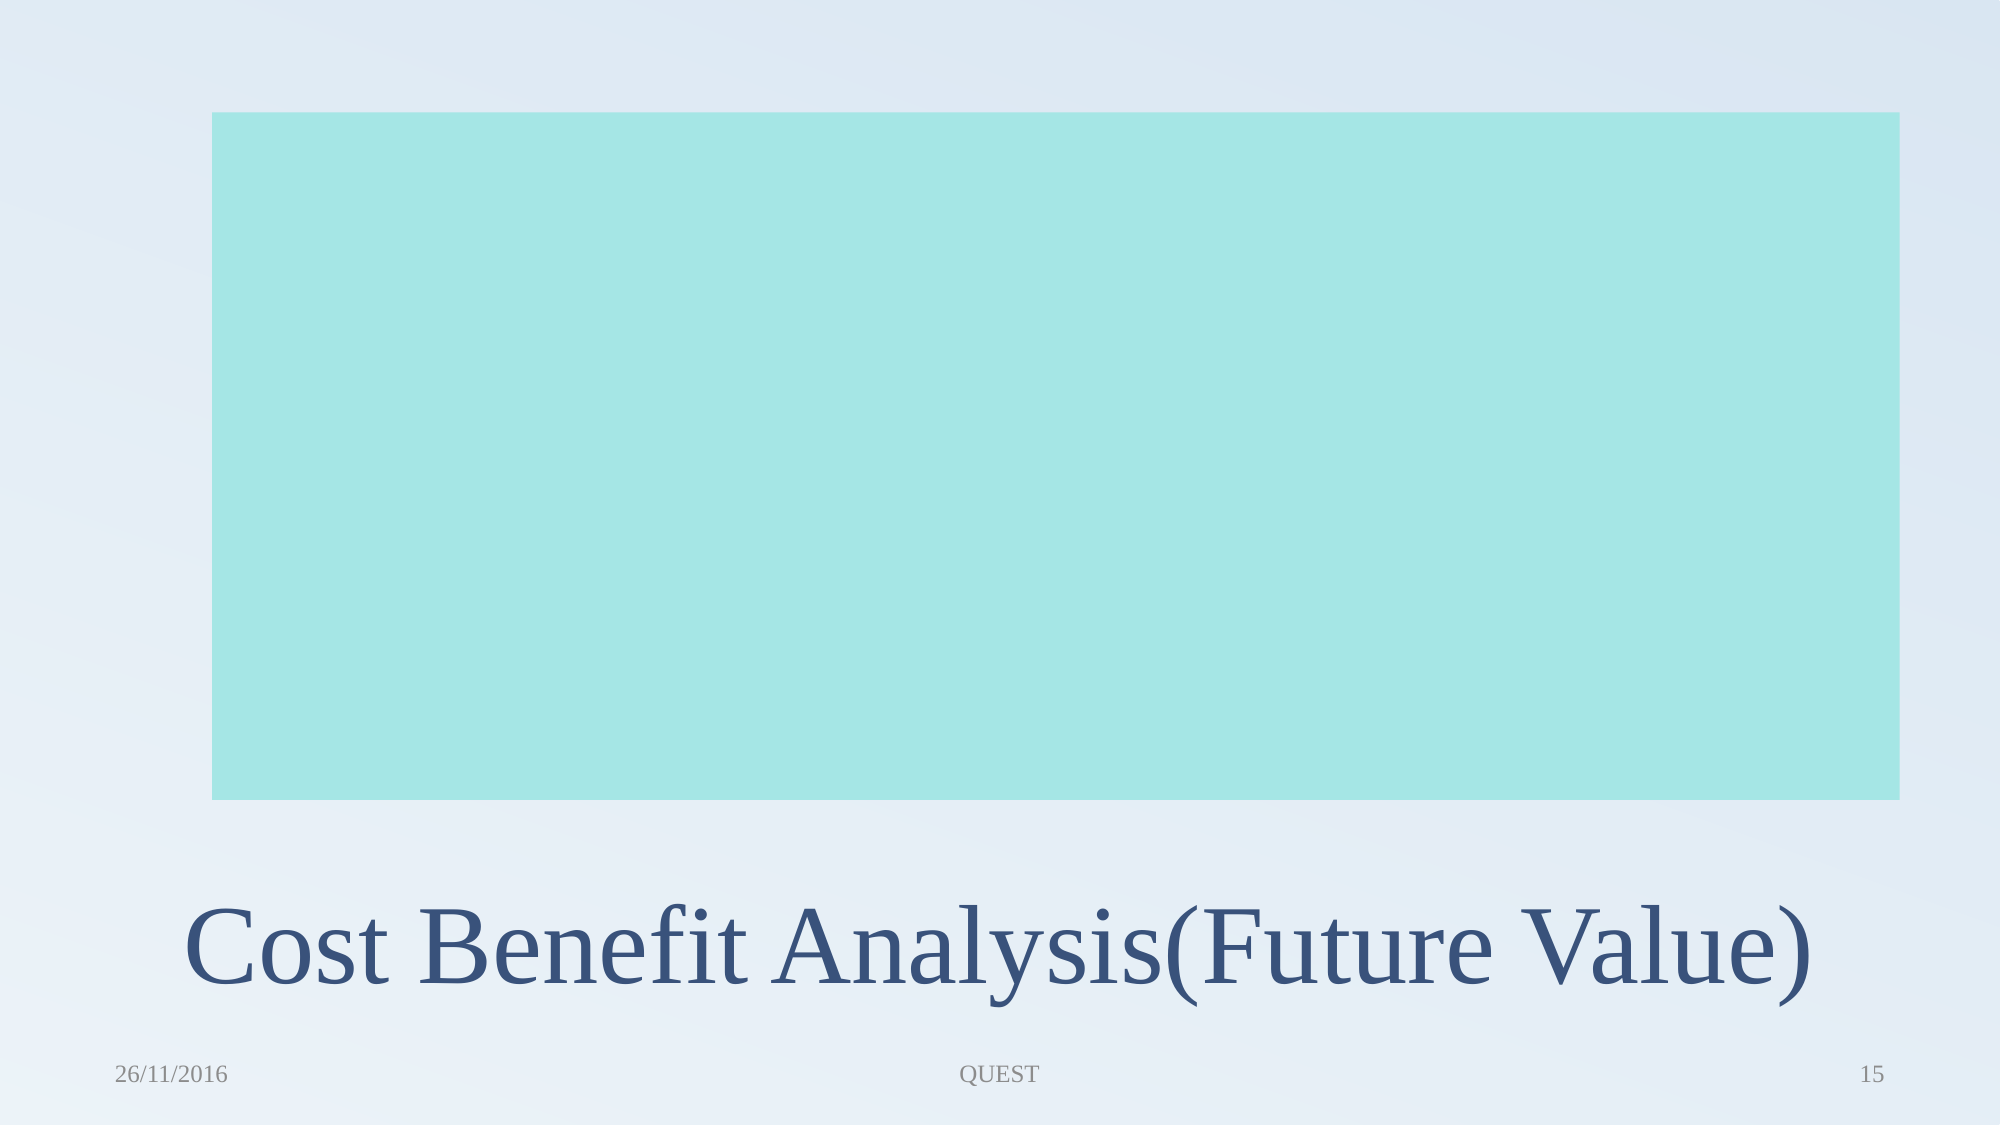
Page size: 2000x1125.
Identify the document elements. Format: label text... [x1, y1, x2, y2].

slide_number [99, 1042, 567, 1103]
footer QUEST [683, 1042, 1317, 1103]
title Cost Benefit Analysis (Future Value) [99, 837, 1900, 1013]
slide_number 15 [1432, 1042, 1900, 1103]
